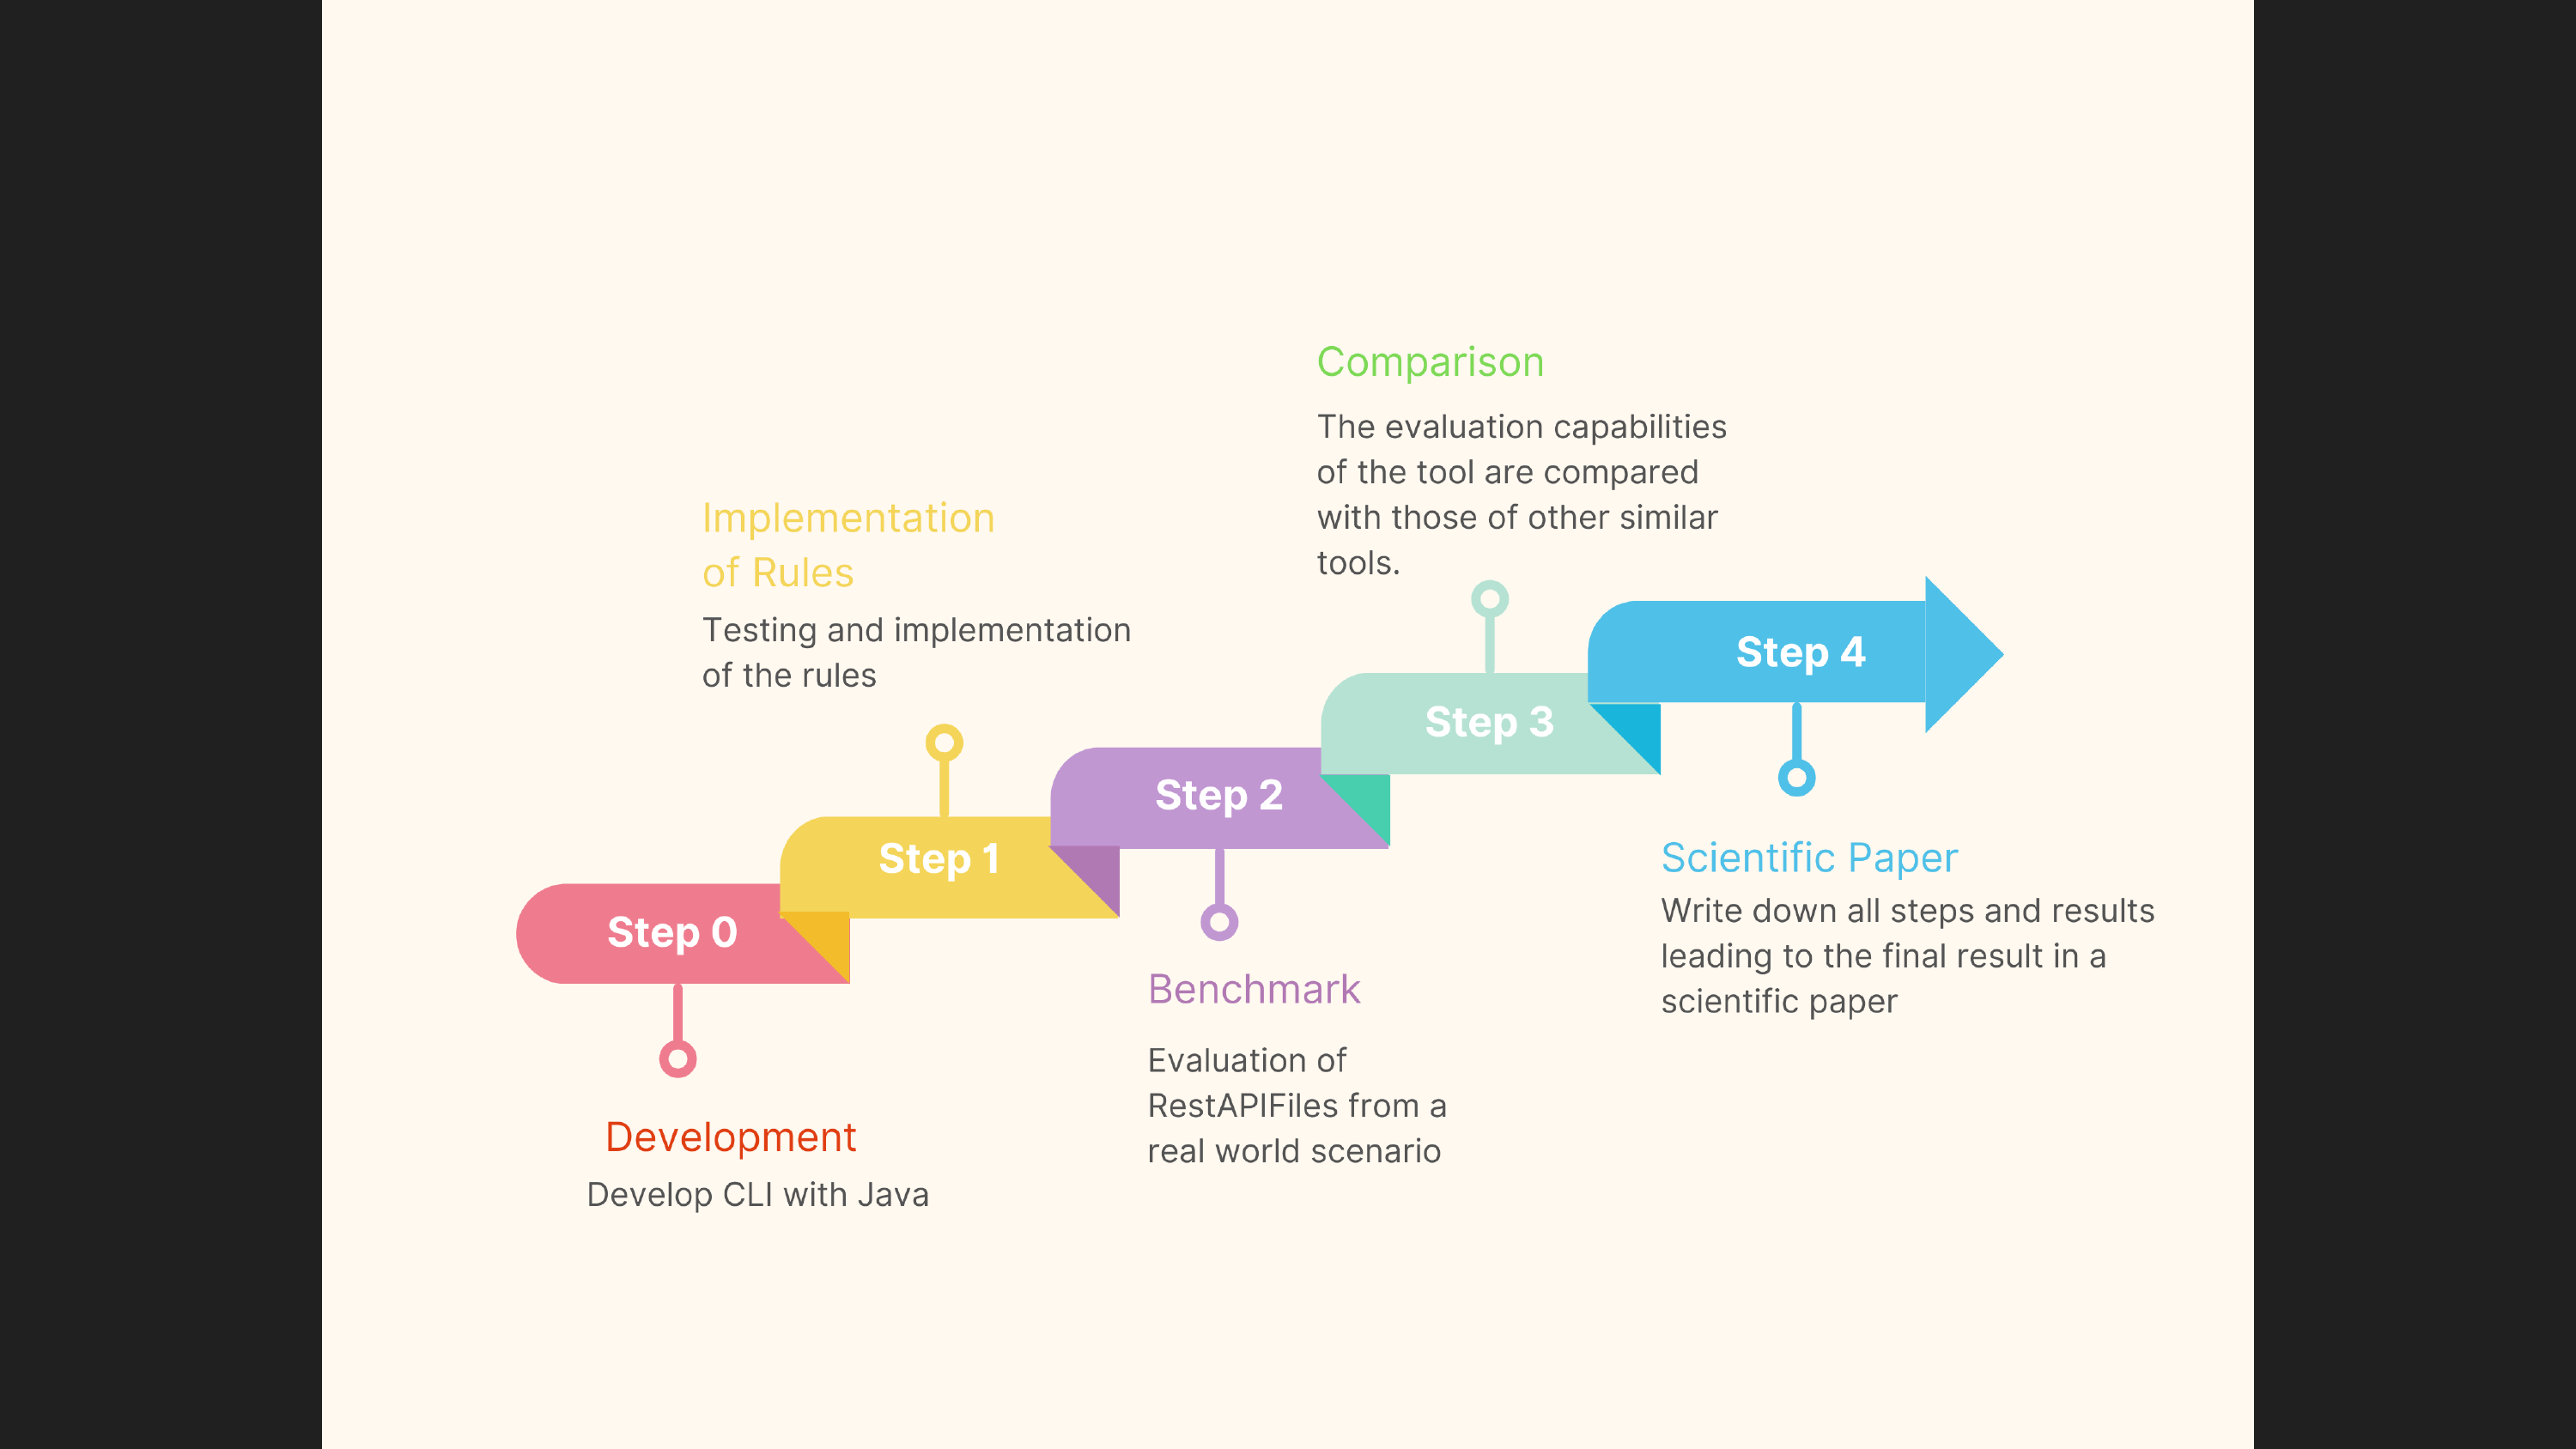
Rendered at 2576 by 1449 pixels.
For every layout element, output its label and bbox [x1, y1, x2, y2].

picture [321, 0, 2255, 1449]
